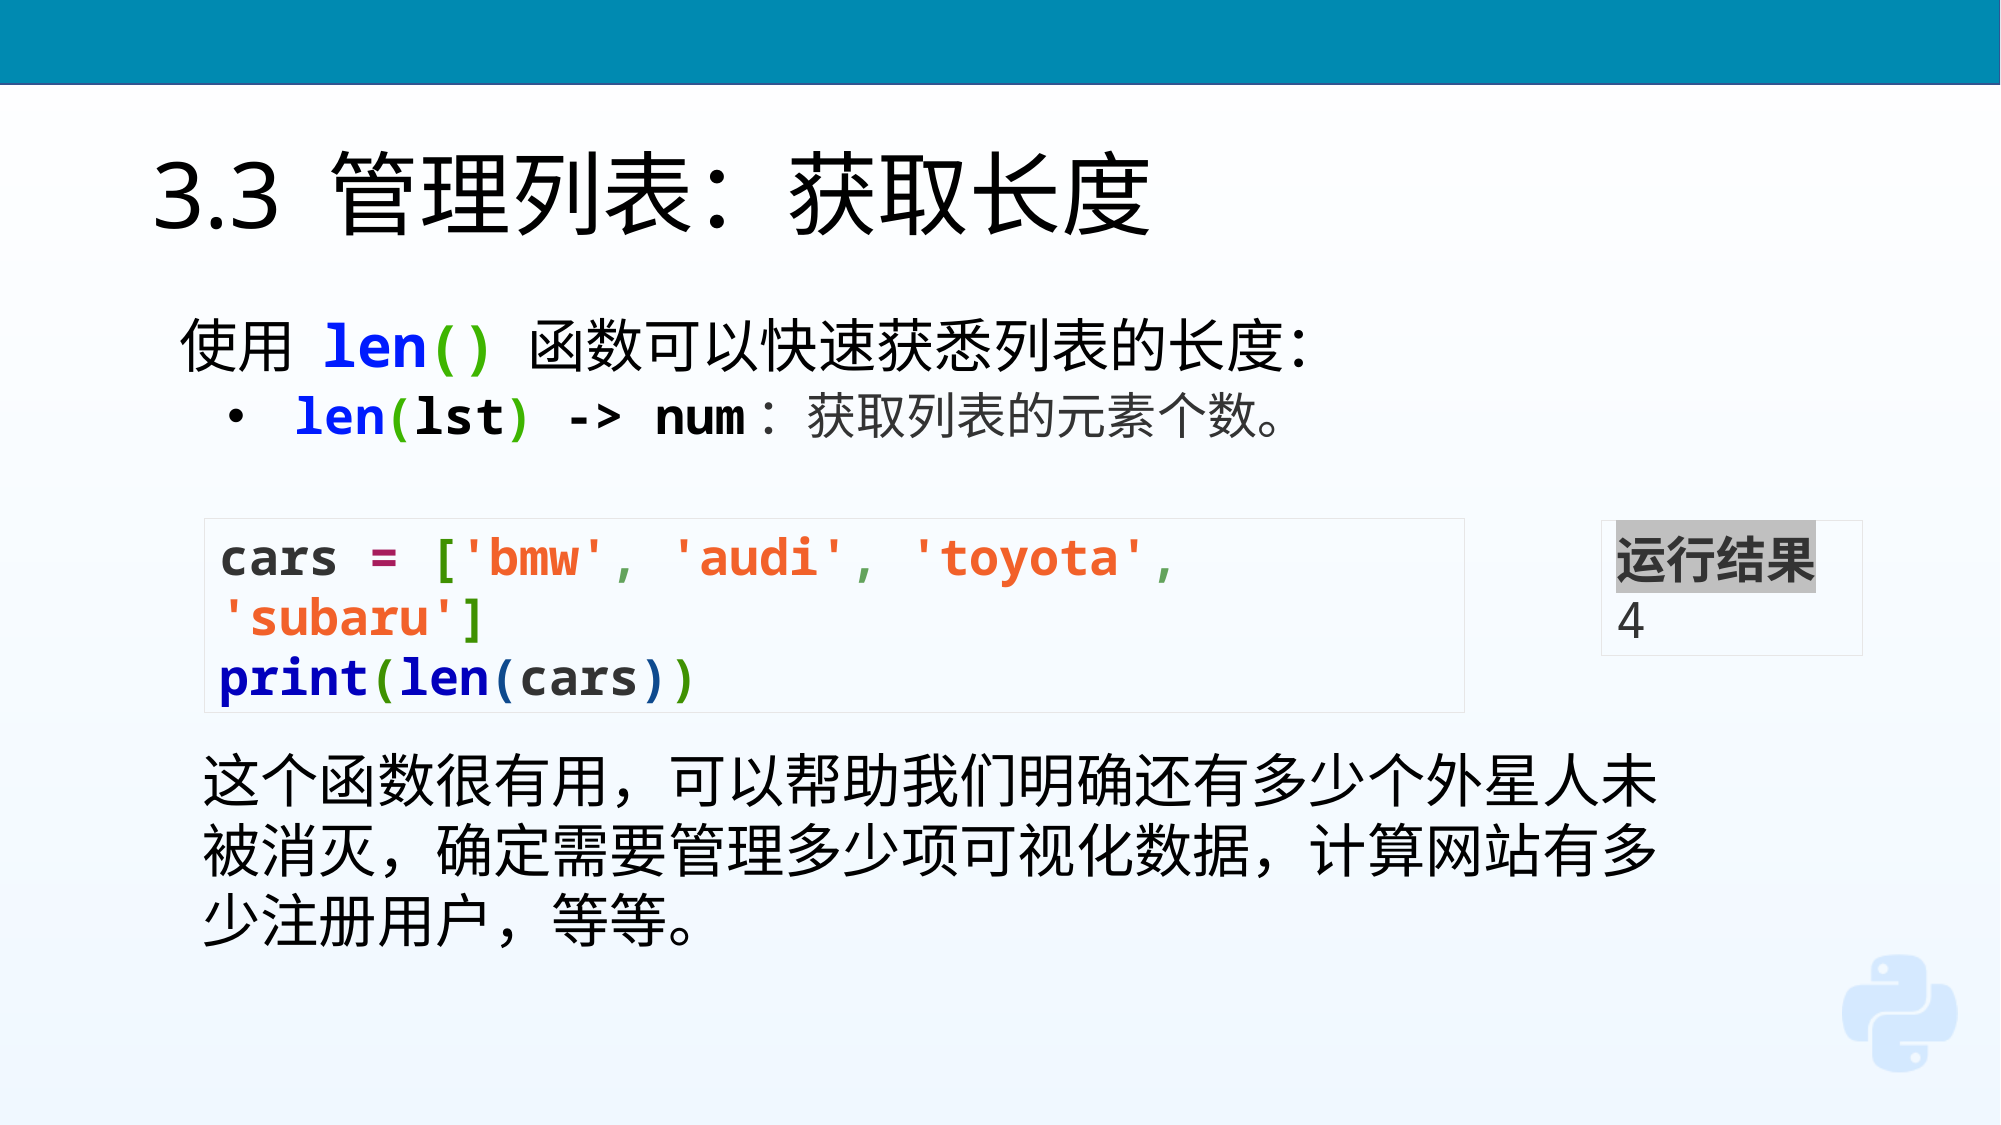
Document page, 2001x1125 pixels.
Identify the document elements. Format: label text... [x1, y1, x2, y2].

picture [1842, 946, 1958, 1081]
text_box 运行结果 4 [1601, 520, 1863, 656]
title 3.3 管理列表：获取长度 [137, 115, 1863, 282]
text_box 这个函数很有用，可以帮助我们明确还有多少个外星人未被消灭，确定需要管理多少项可视化数据，计算网站有多少注册用户，等等。 [187, 737, 1682, 962]
list 使用 len() 函数可以快速获悉列表的长度： len(lst) -> num：获取列表的元素个数。 [137, 310, 1863, 1024]
text_box cars = ['bmw', 'audi', 'toyota', 'subaru'] print(len(cars)) [204, 518, 1465, 713]
